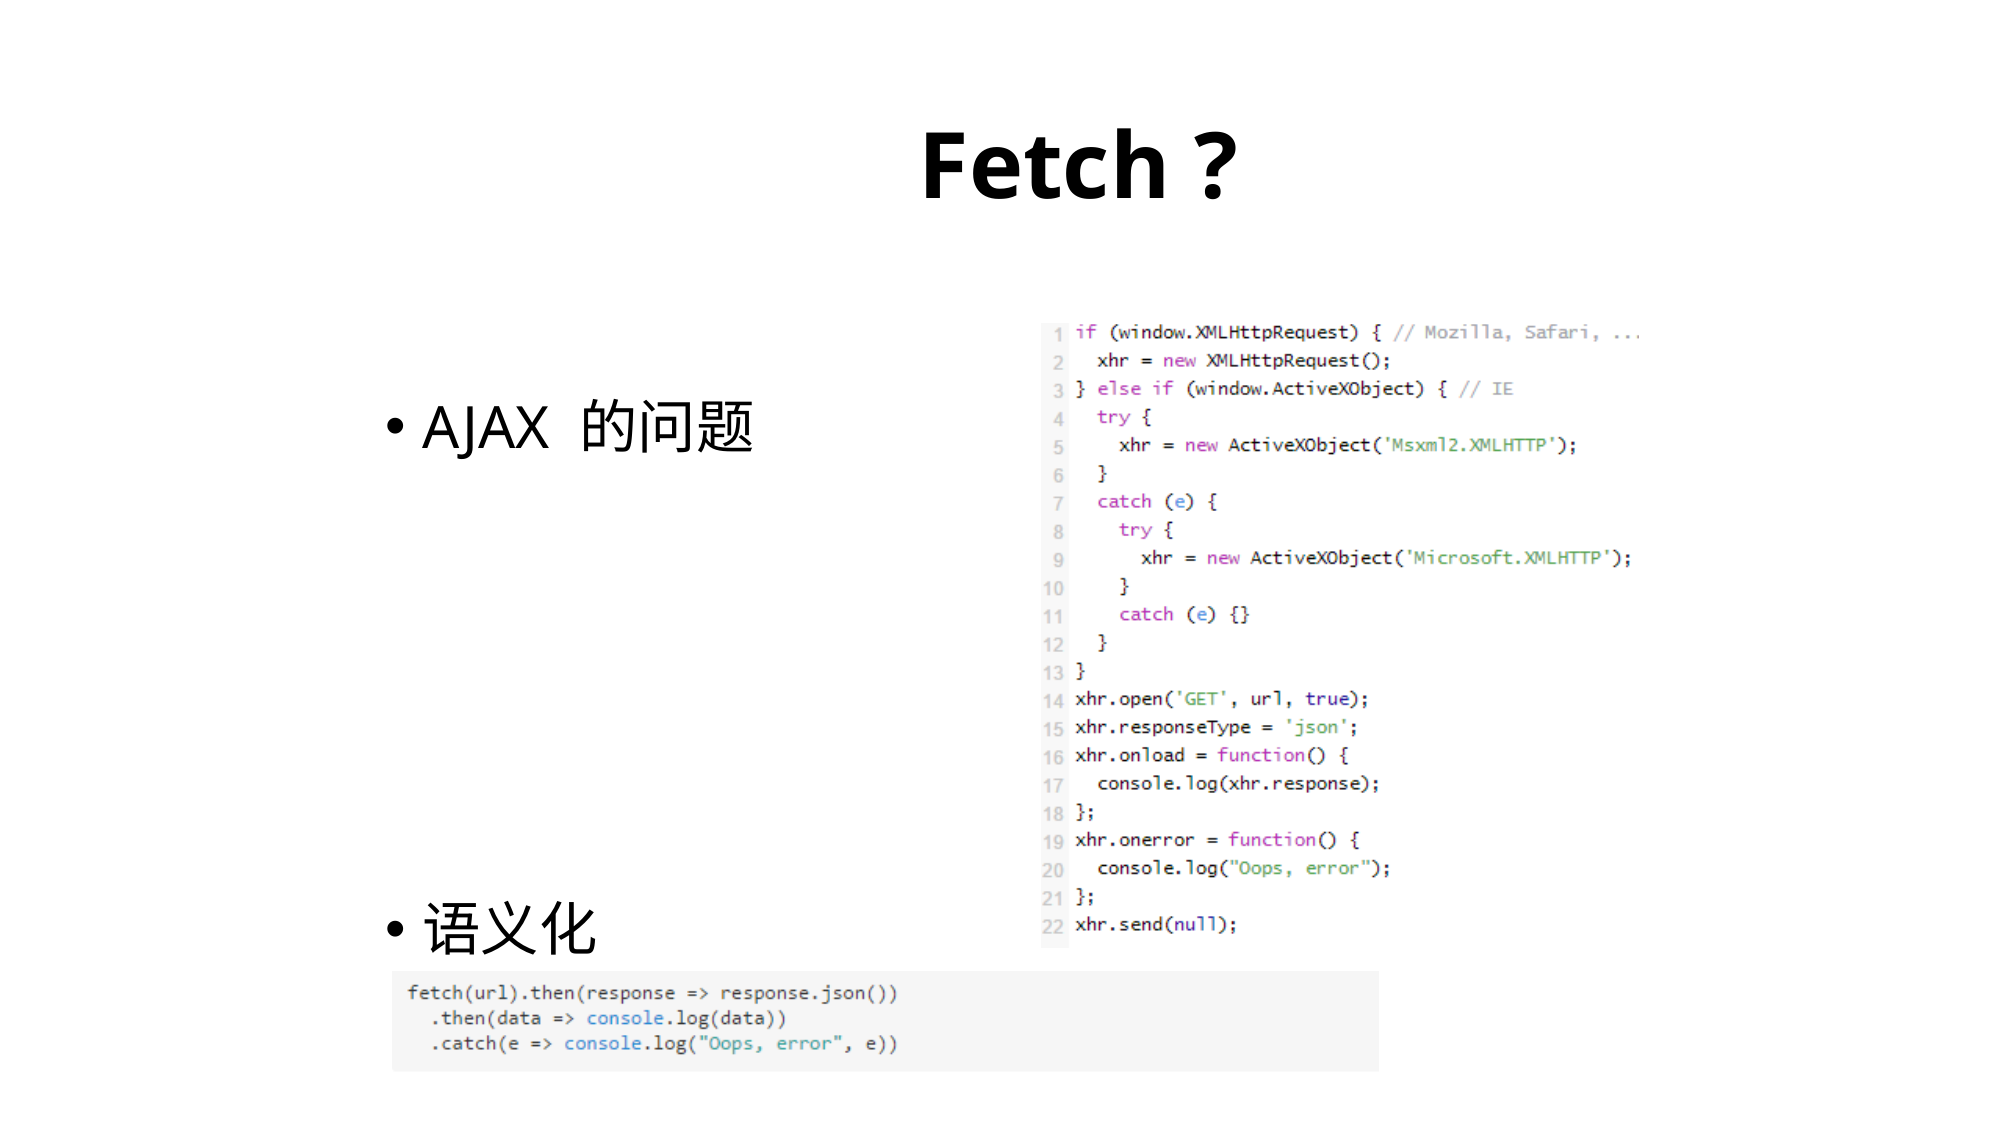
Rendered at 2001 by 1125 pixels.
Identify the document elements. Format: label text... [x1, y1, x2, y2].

picture [1041, 323, 1639, 948]
picture [392, 971, 1379, 1086]
title Fetch ? [137, 59, 1863, 278]
list AJAX 的问题 语义化 [370, 299, 1863, 1096]
